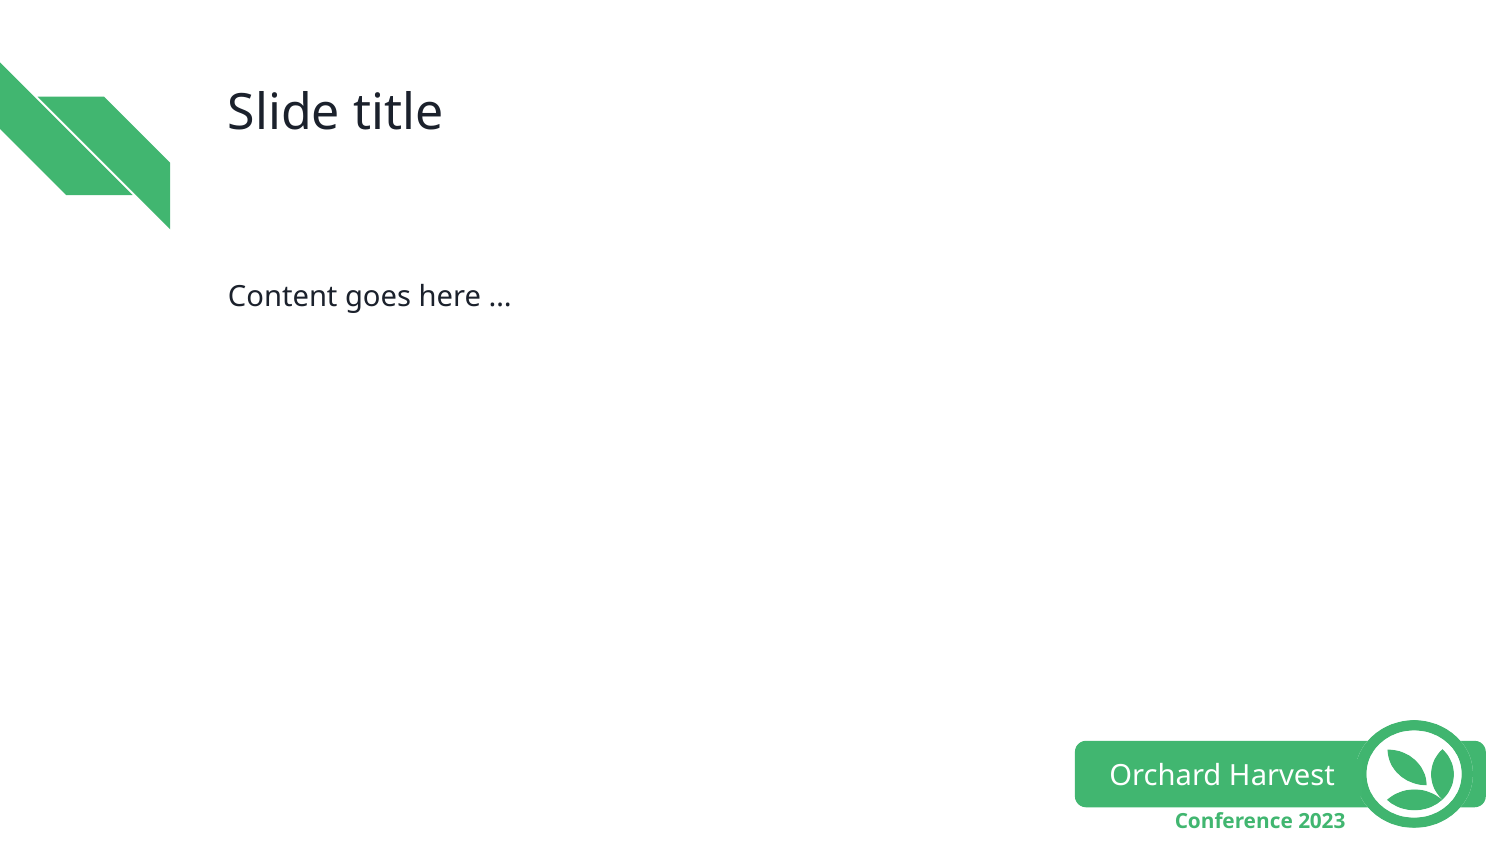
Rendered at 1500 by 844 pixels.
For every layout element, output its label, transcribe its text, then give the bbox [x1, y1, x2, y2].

title Slide title [212, 64, 1368, 215]
list Content goes here … [212, 257, 1368, 735]
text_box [1006, 720, 1487, 844]
